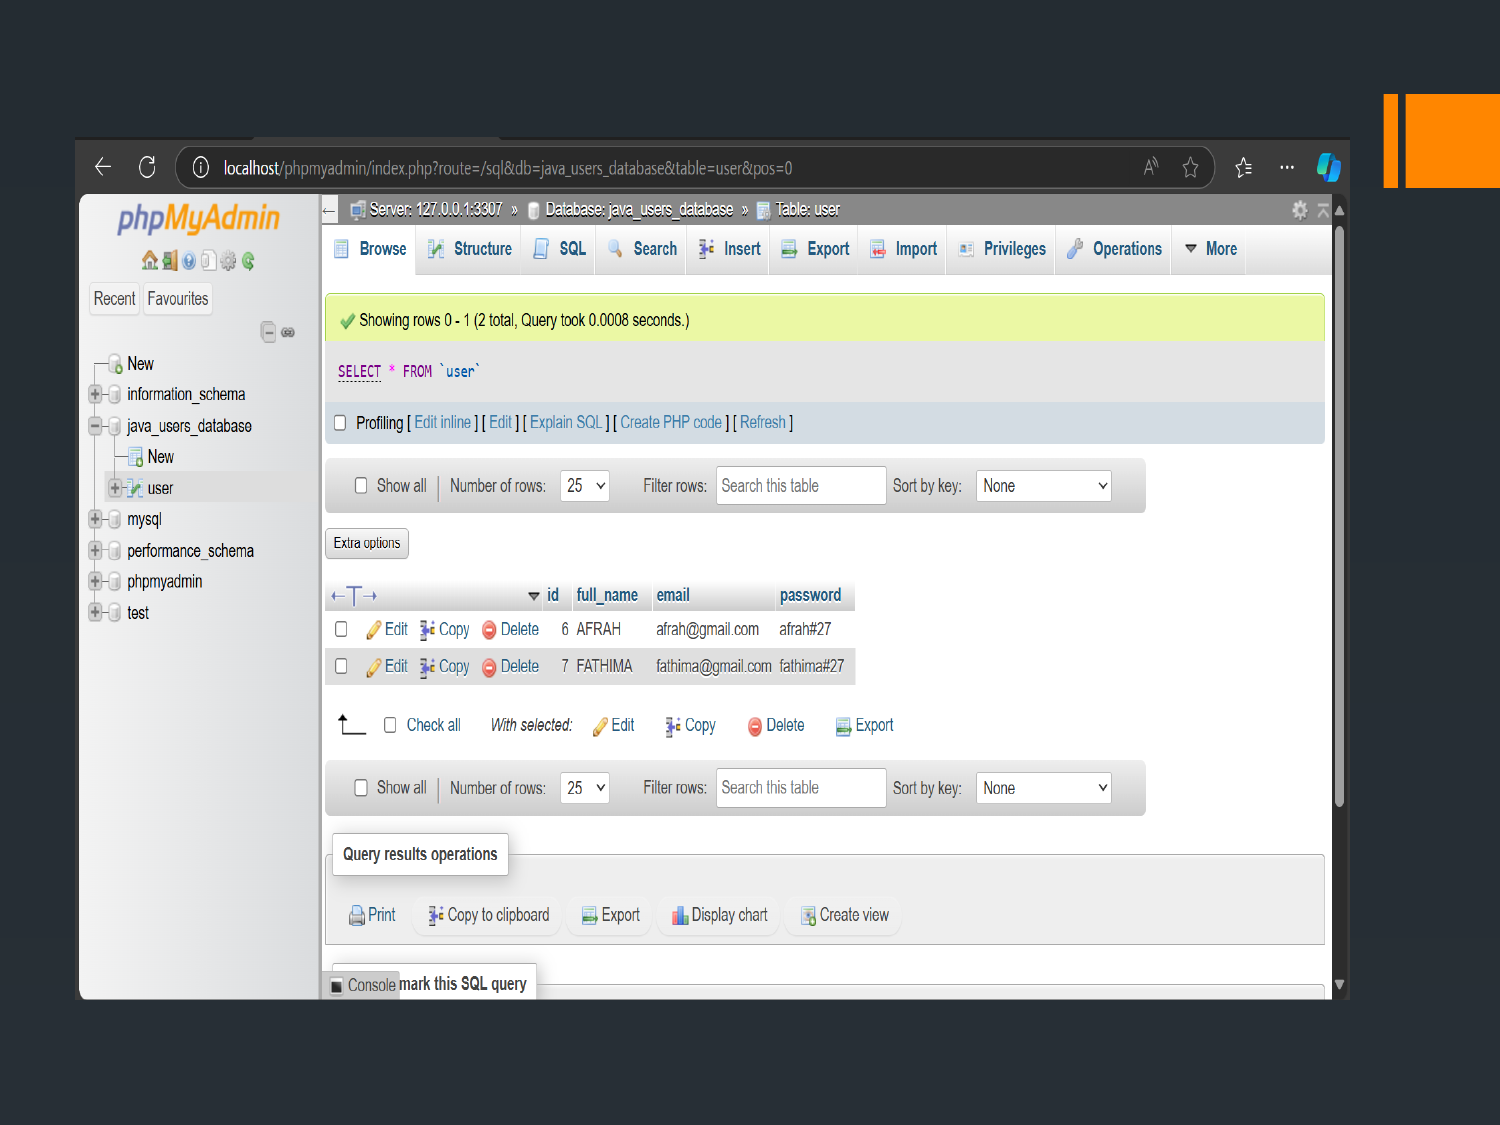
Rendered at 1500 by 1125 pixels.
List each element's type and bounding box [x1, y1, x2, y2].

list [74, 136, 1351, 1001]
